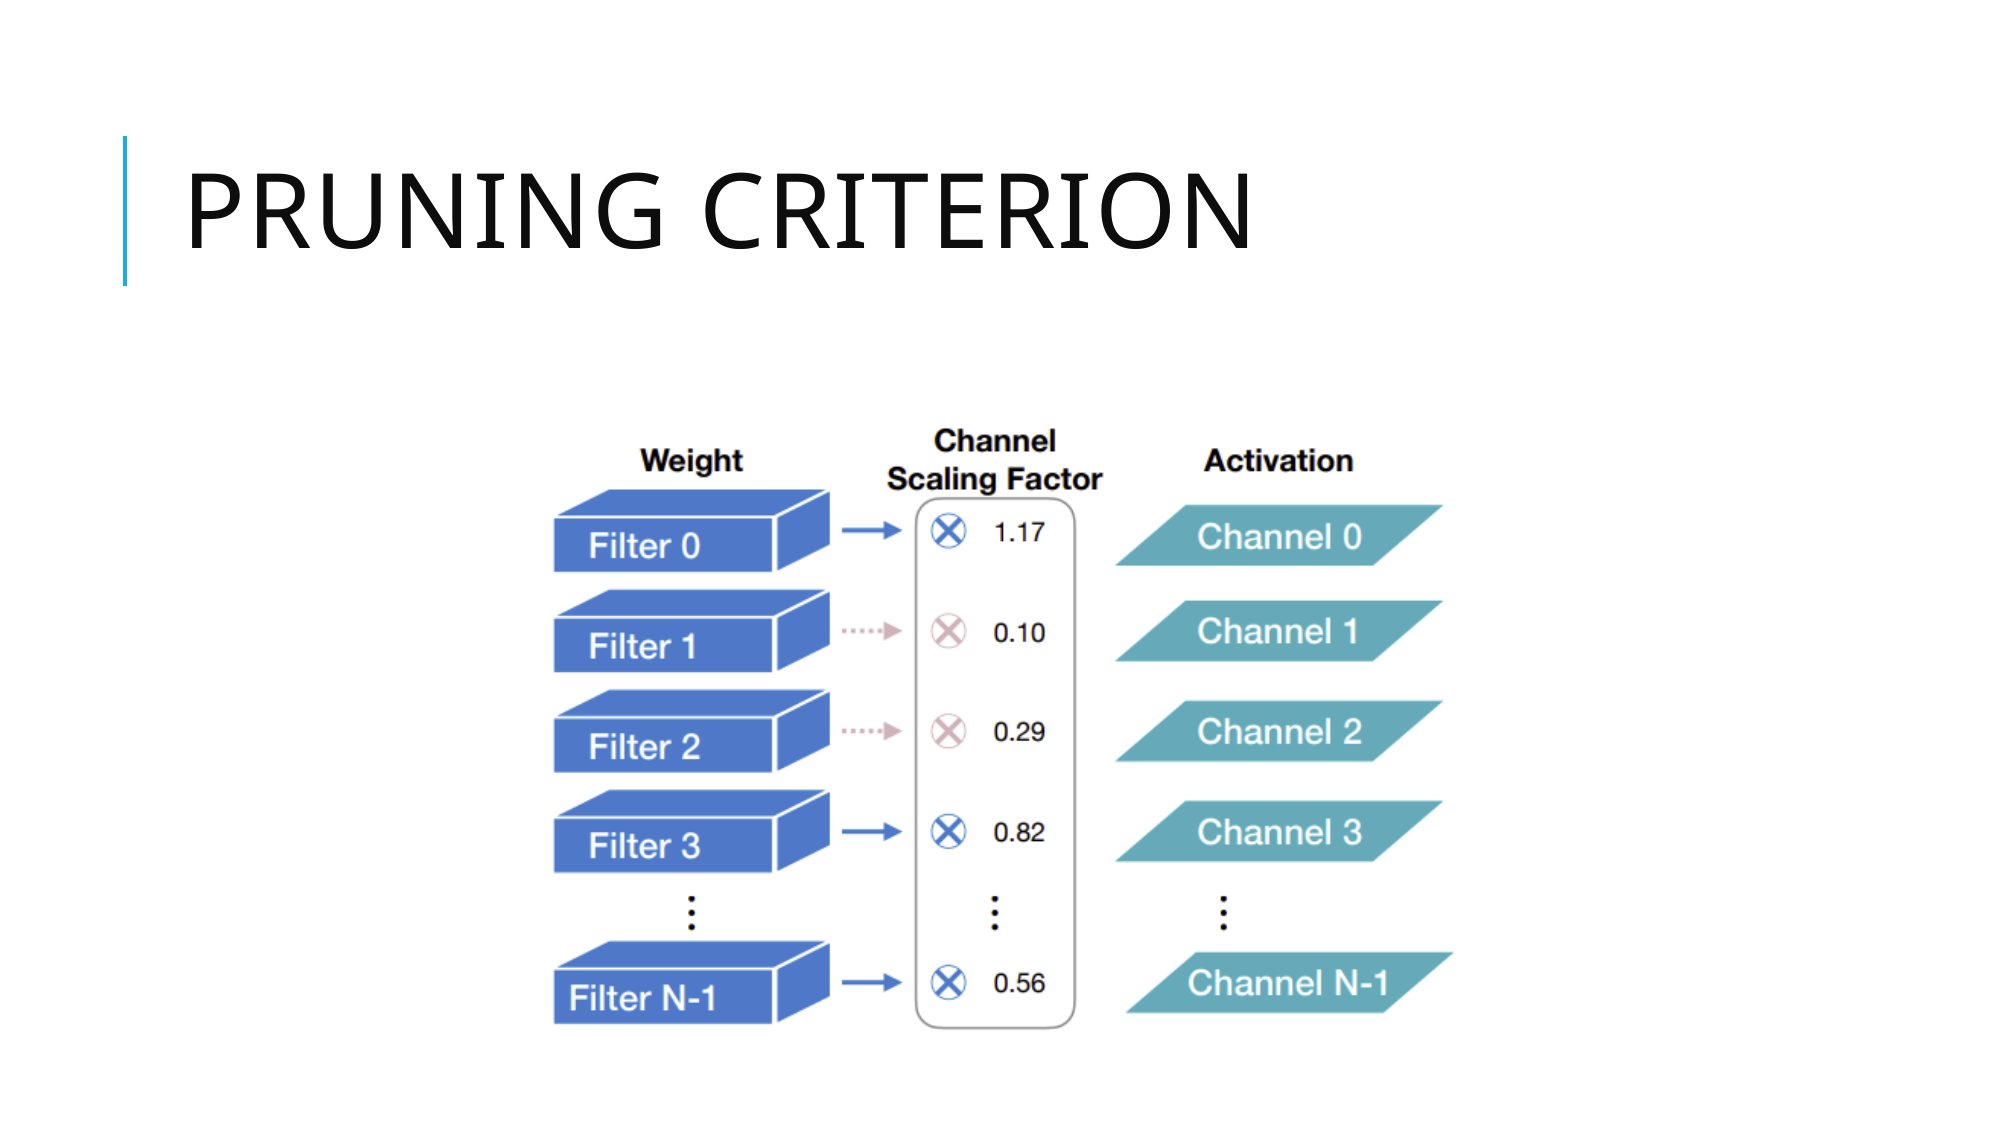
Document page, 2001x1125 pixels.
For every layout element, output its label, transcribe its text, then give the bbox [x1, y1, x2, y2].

title Pruning Criterion [168, 96, 1763, 342]
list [464, 374, 1466, 1036]
